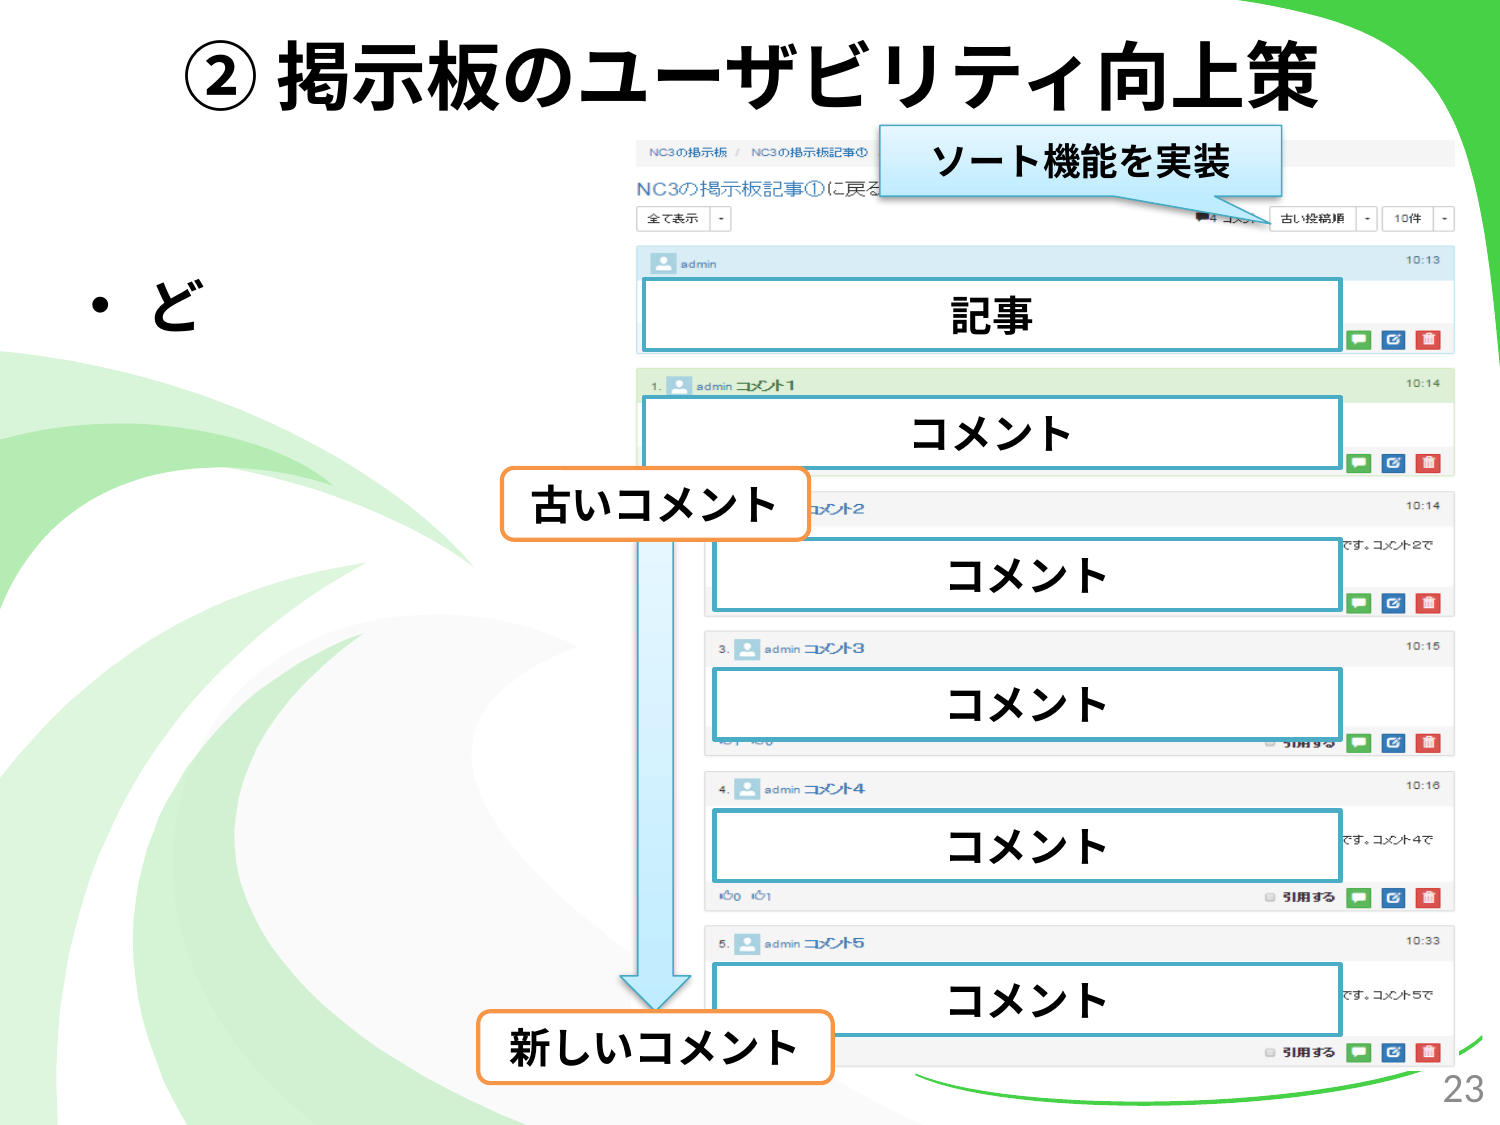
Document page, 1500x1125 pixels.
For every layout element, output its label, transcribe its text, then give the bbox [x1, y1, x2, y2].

picture [631, 136, 1459, 1071]
list ど [75, 262, 626, 1005]
text_box ②掲示板のユーザビリティ向上策 [76, 0, 1427, 149]
text_box 古いコメント [499, 465, 626, 542]
text_box ソート機能を実装 [879, 124, 1283, 135]
text_box 新しいコメント [476, 1009, 832, 1086]
text_box [619, 975, 626, 984]
slide_number 23 [1116, 1046, 1500, 1125]
